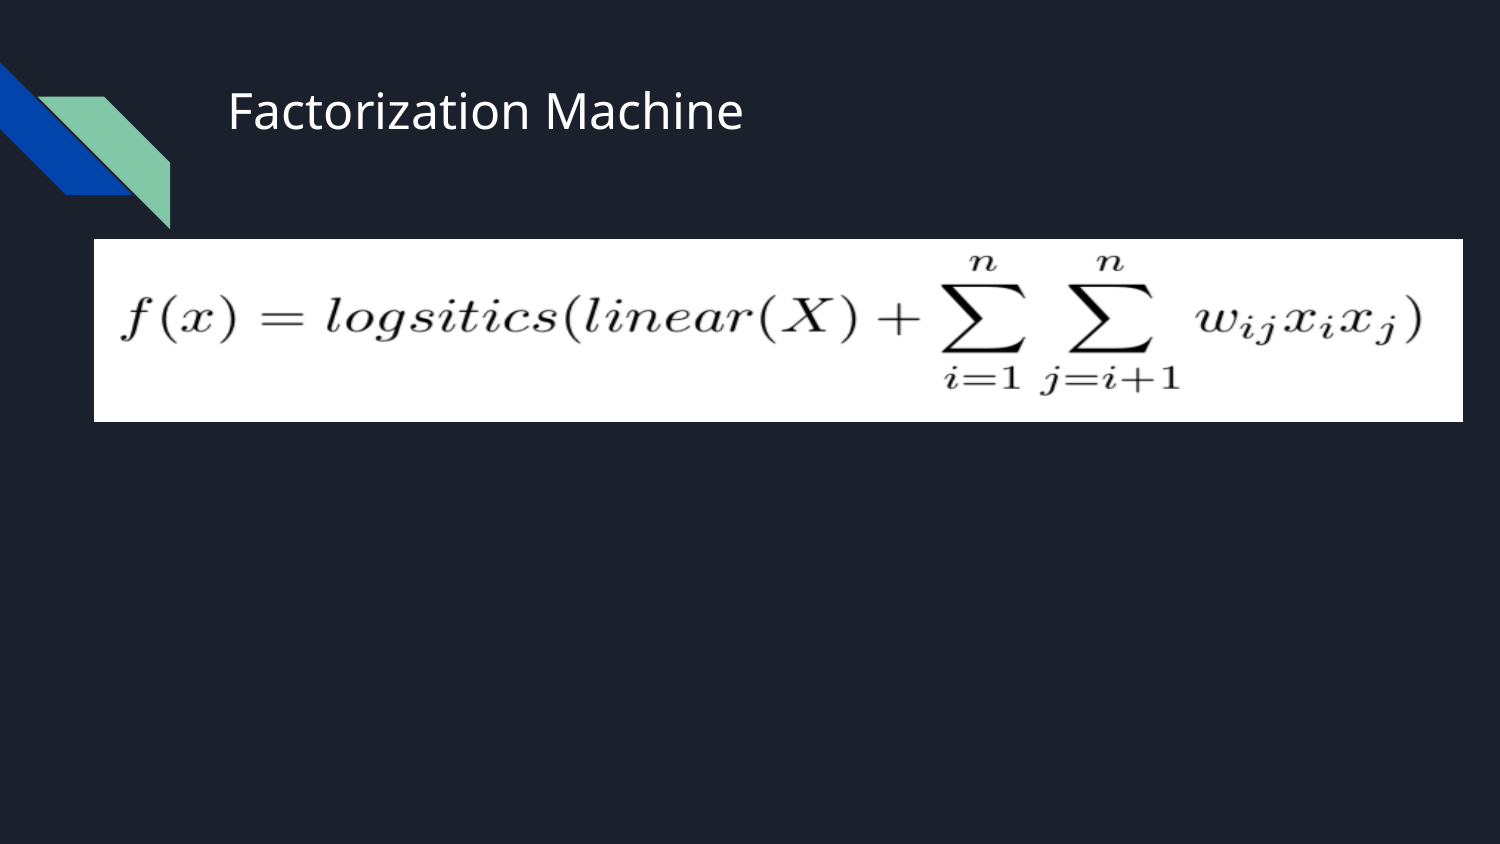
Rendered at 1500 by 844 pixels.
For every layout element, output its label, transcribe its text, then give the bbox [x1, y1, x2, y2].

title Factorization Machine [212, 64, 1368, 215]
picture [93, 239, 1464, 423]
